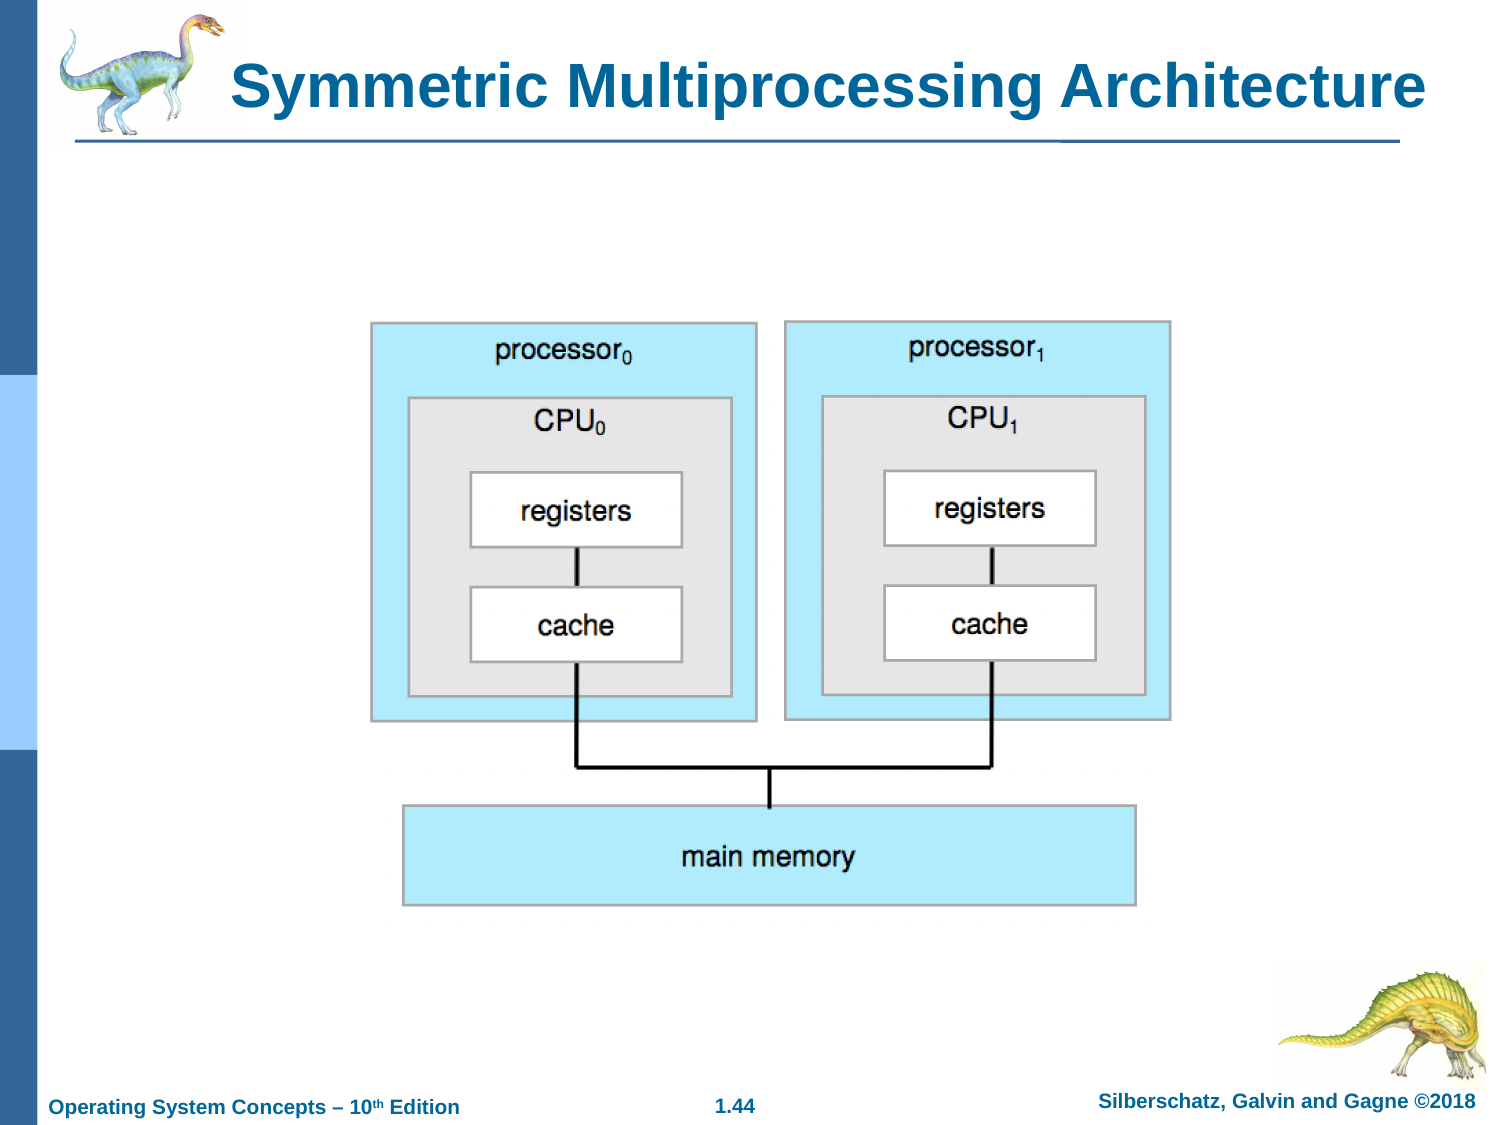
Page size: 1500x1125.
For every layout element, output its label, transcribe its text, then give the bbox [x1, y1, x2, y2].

title Symmetric Multiprocessing Architecture [154, 21, 1500, 128]
picture [355, 298, 1185, 927]
picture [46, 0, 243, 149]
picture [1275, 959, 1486, 1090]
